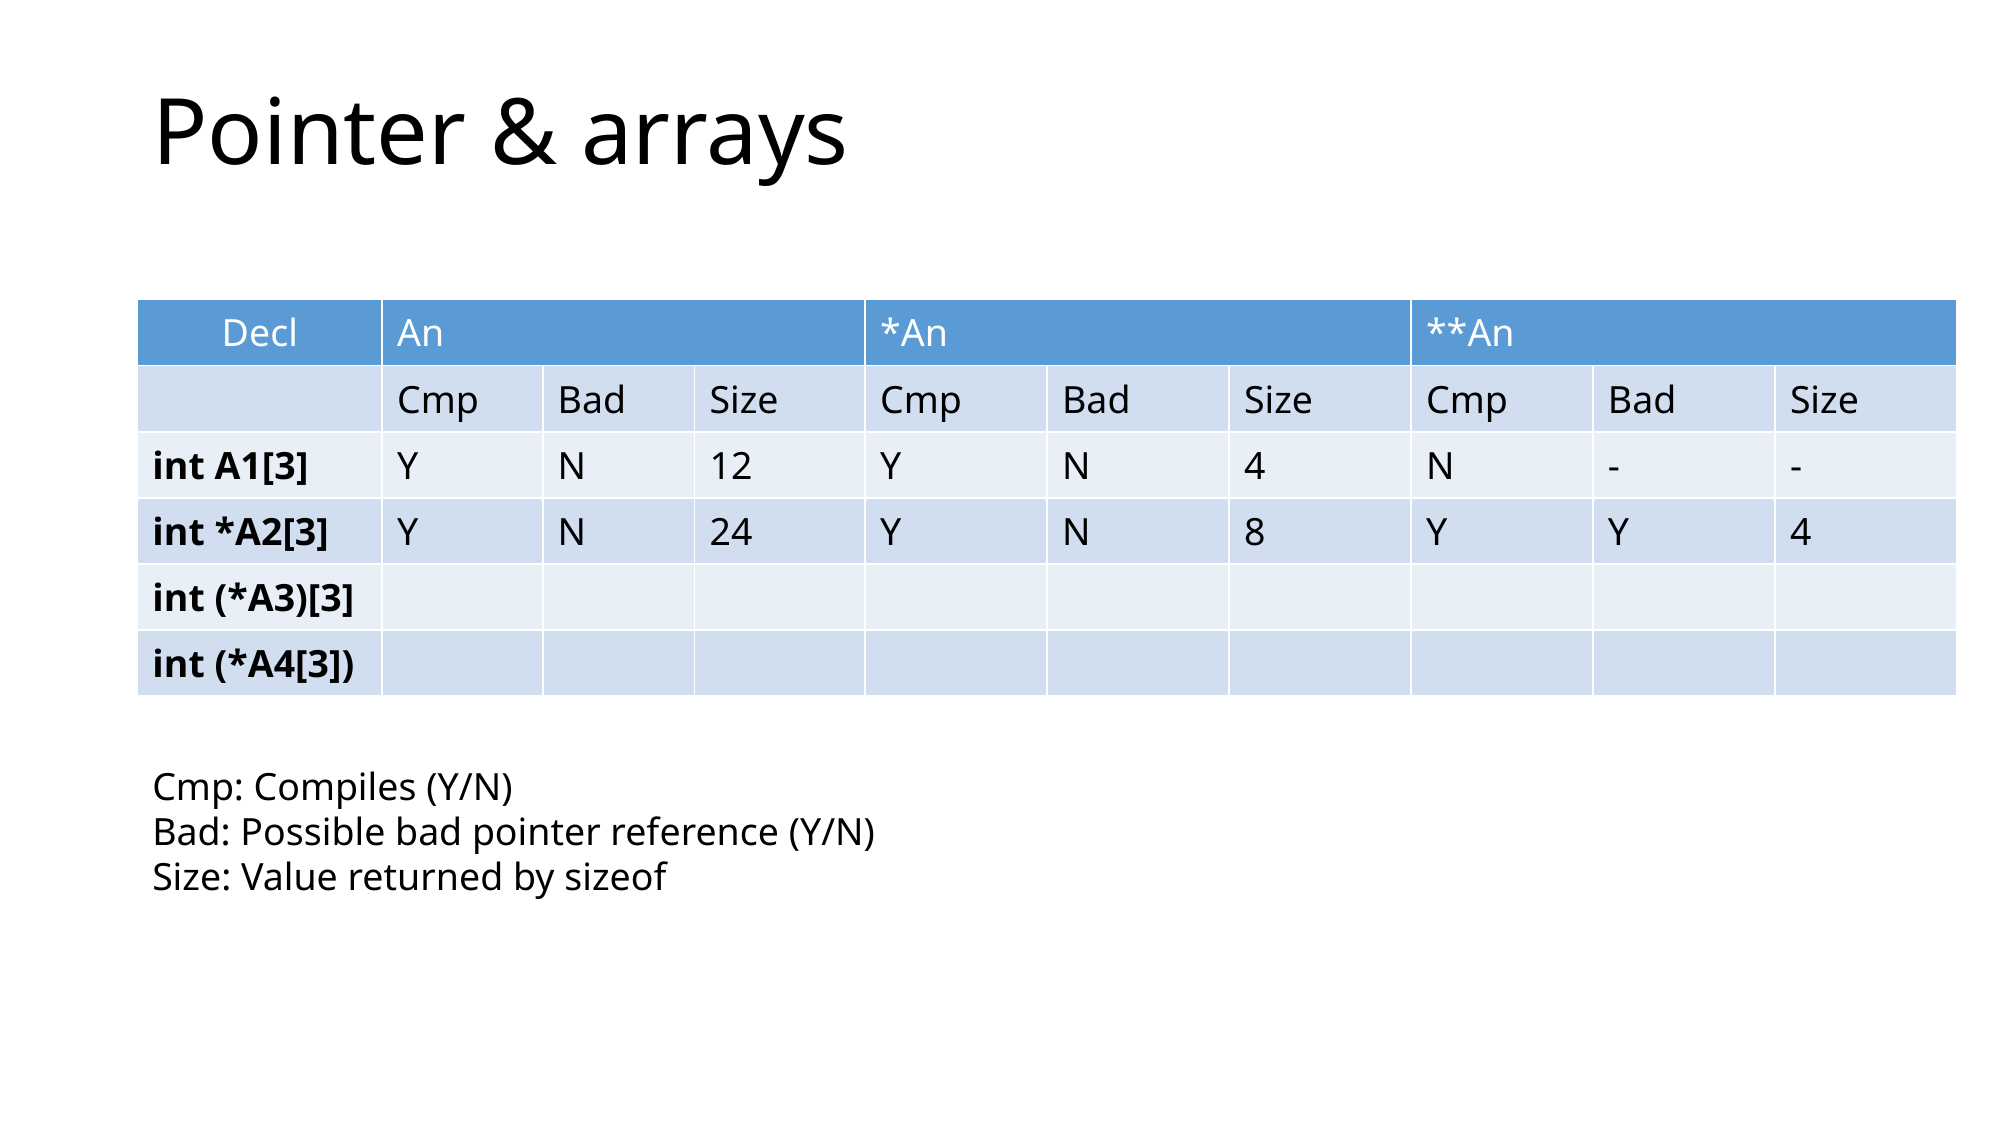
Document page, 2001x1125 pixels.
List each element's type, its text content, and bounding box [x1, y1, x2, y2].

table_cell [866, 631, 1046, 695]
table_cell 4 [1230, 433, 1410, 497]
table_cell 4 [1776, 499, 1956, 563]
table_cell N [544, 499, 694, 563]
table_cell 24 [695, 499, 864, 563]
table_cell N [544, 433, 694, 497]
table_cell - [1776, 433, 1956, 497]
table_cell Y [383, 499, 542, 563]
table_cell Bad [1594, 366, 1774, 431]
table_header Decl [138, 300, 381, 365]
table_cell Y [866, 499, 1046, 563]
table_cell Y [383, 433, 542, 497]
table_cell [695, 631, 864, 695]
table_cell 8 [1230, 499, 1410, 563]
table_cell [1230, 565, 1410, 629]
table_cell [1594, 631, 1774, 695]
table_cell 12 [695, 433, 864, 497]
table_cell Size [1776, 366, 1956, 431]
table_cell Size [695, 366, 864, 431]
table_cell Cmp [866, 366, 1046, 431]
table_cell [544, 565, 694, 629]
table_cell [138, 366, 381, 431]
table_header An [383, 300, 864, 365]
table_cell Bad [544, 366, 694, 431]
table_cell - [1594, 433, 1774, 497]
table_cell [1412, 631, 1592, 695]
table_cell int (*A4[3]) [138, 631, 381, 695]
table_cell Y [1594, 499, 1774, 563]
title Pointer & arrays [137, 59, 1863, 211]
table_cell [383, 631, 542, 695]
table_cell Y [1412, 499, 1592, 563]
table_cell [695, 565, 864, 629]
table_cell [544, 631, 694, 695]
table_cell [1776, 631, 1956, 695]
table_cell N [1048, 499, 1228, 563]
table_cell [1048, 565, 1228, 629]
table_cell Y [866, 433, 1046, 497]
table_cell int A1[3] [138, 433, 381, 497]
table_cell [1048, 631, 1228, 695]
table_header *An [866, 300, 1410, 365]
table_cell int *A2[3] [138, 499, 381, 563]
table_cell N [1412, 433, 1592, 497]
table_cell Cmp [1412, 366, 1592, 431]
table_header **An [1412, 300, 1956, 365]
table_cell [866, 565, 1046, 629]
table_cell Bad [1048, 366, 1228, 431]
table_cell [1594, 565, 1774, 629]
table_cell [1412, 565, 1592, 629]
table_cell N [1048, 433, 1228, 497]
table_cell Size [1230, 366, 1410, 431]
text_box Cmp: Compiles (Y/N) Bad: Possible bad pointer reference (Y/N) Size: Value returned by sizeof [137, 755, 1138, 905]
table_cell [1230, 631, 1410, 695]
table_cell int (*A3)[3] [138, 565, 381, 629]
table_cell [383, 565, 542, 629]
table_cell Cmp [383, 366, 542, 431]
table_cell [1776, 565, 1956, 629]
